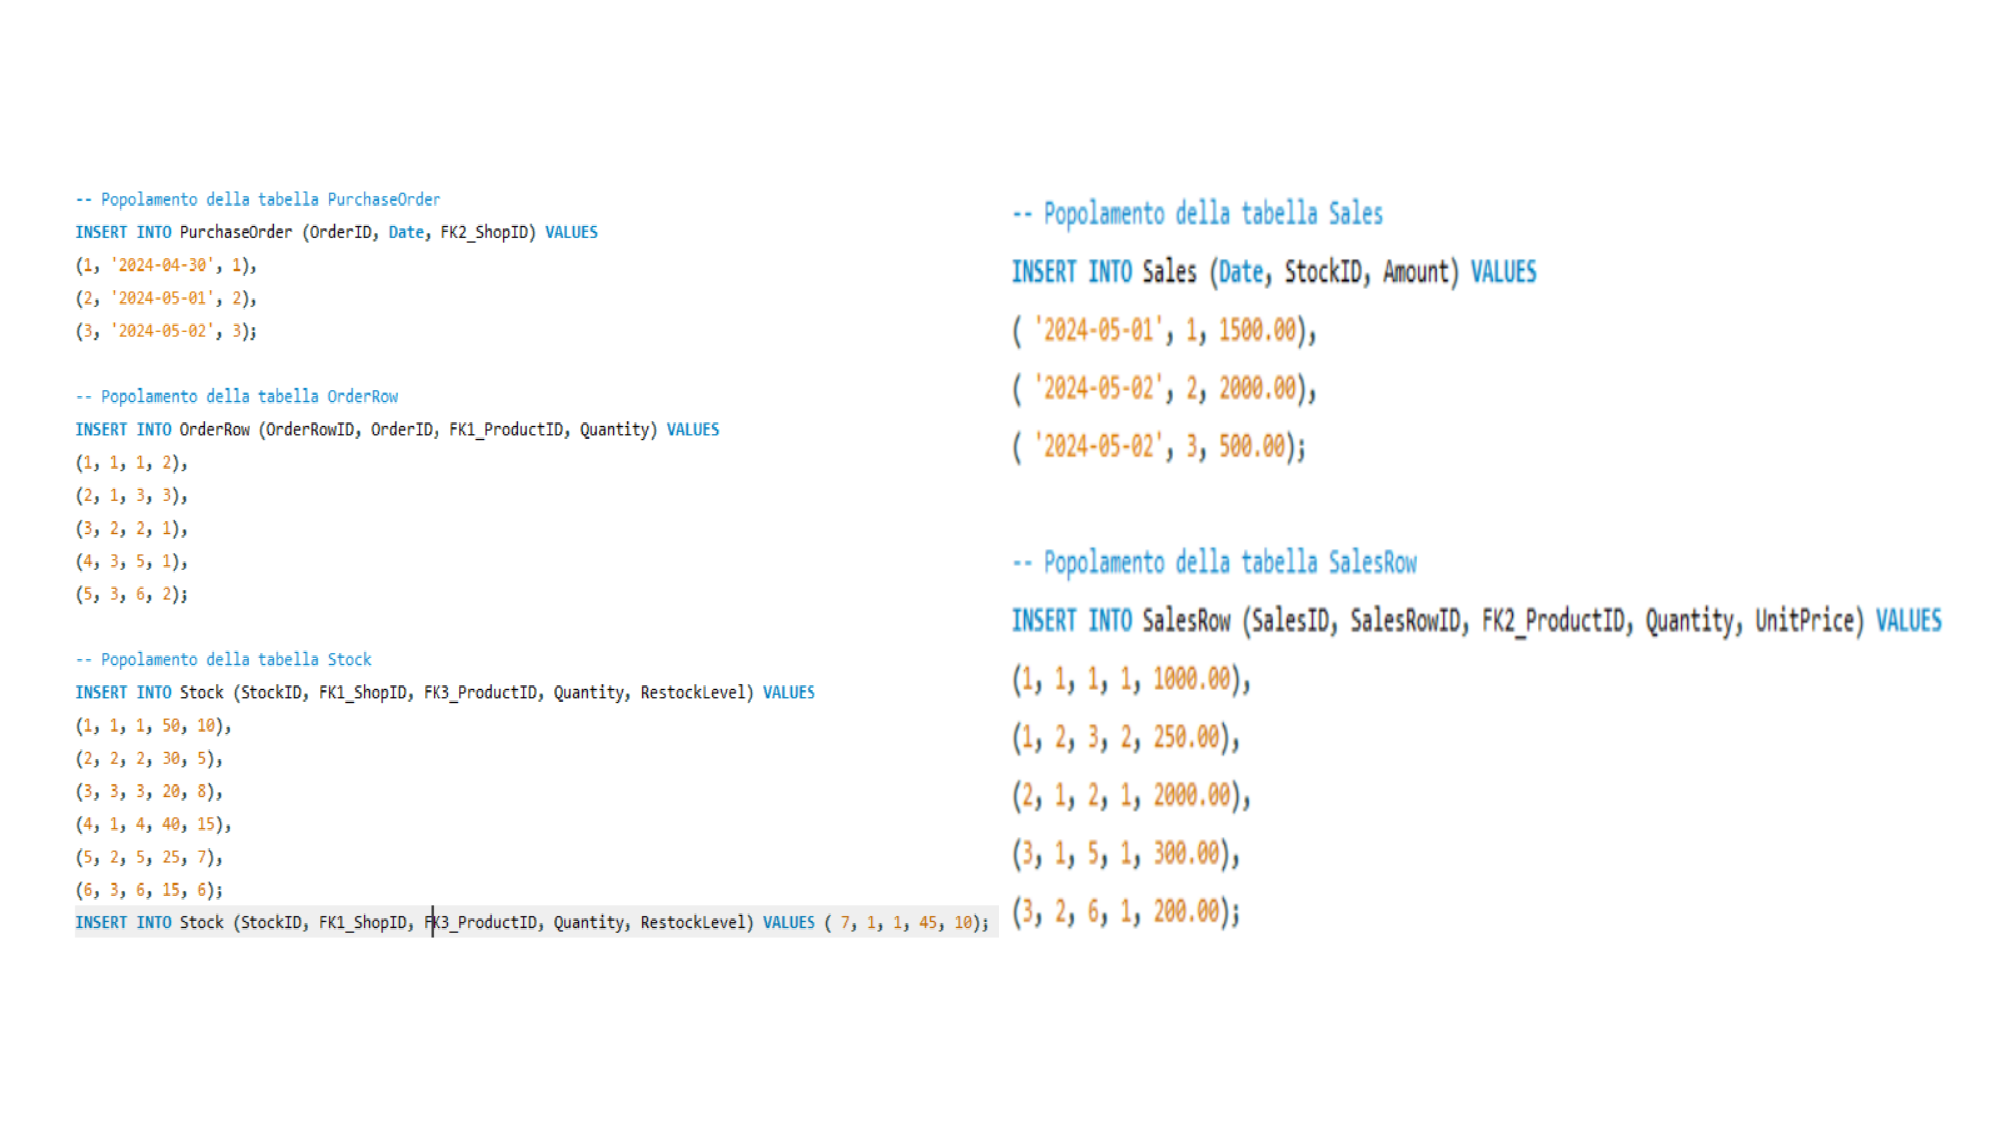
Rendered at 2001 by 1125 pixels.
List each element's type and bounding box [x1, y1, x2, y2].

picture [61, 176, 1961, 949]
